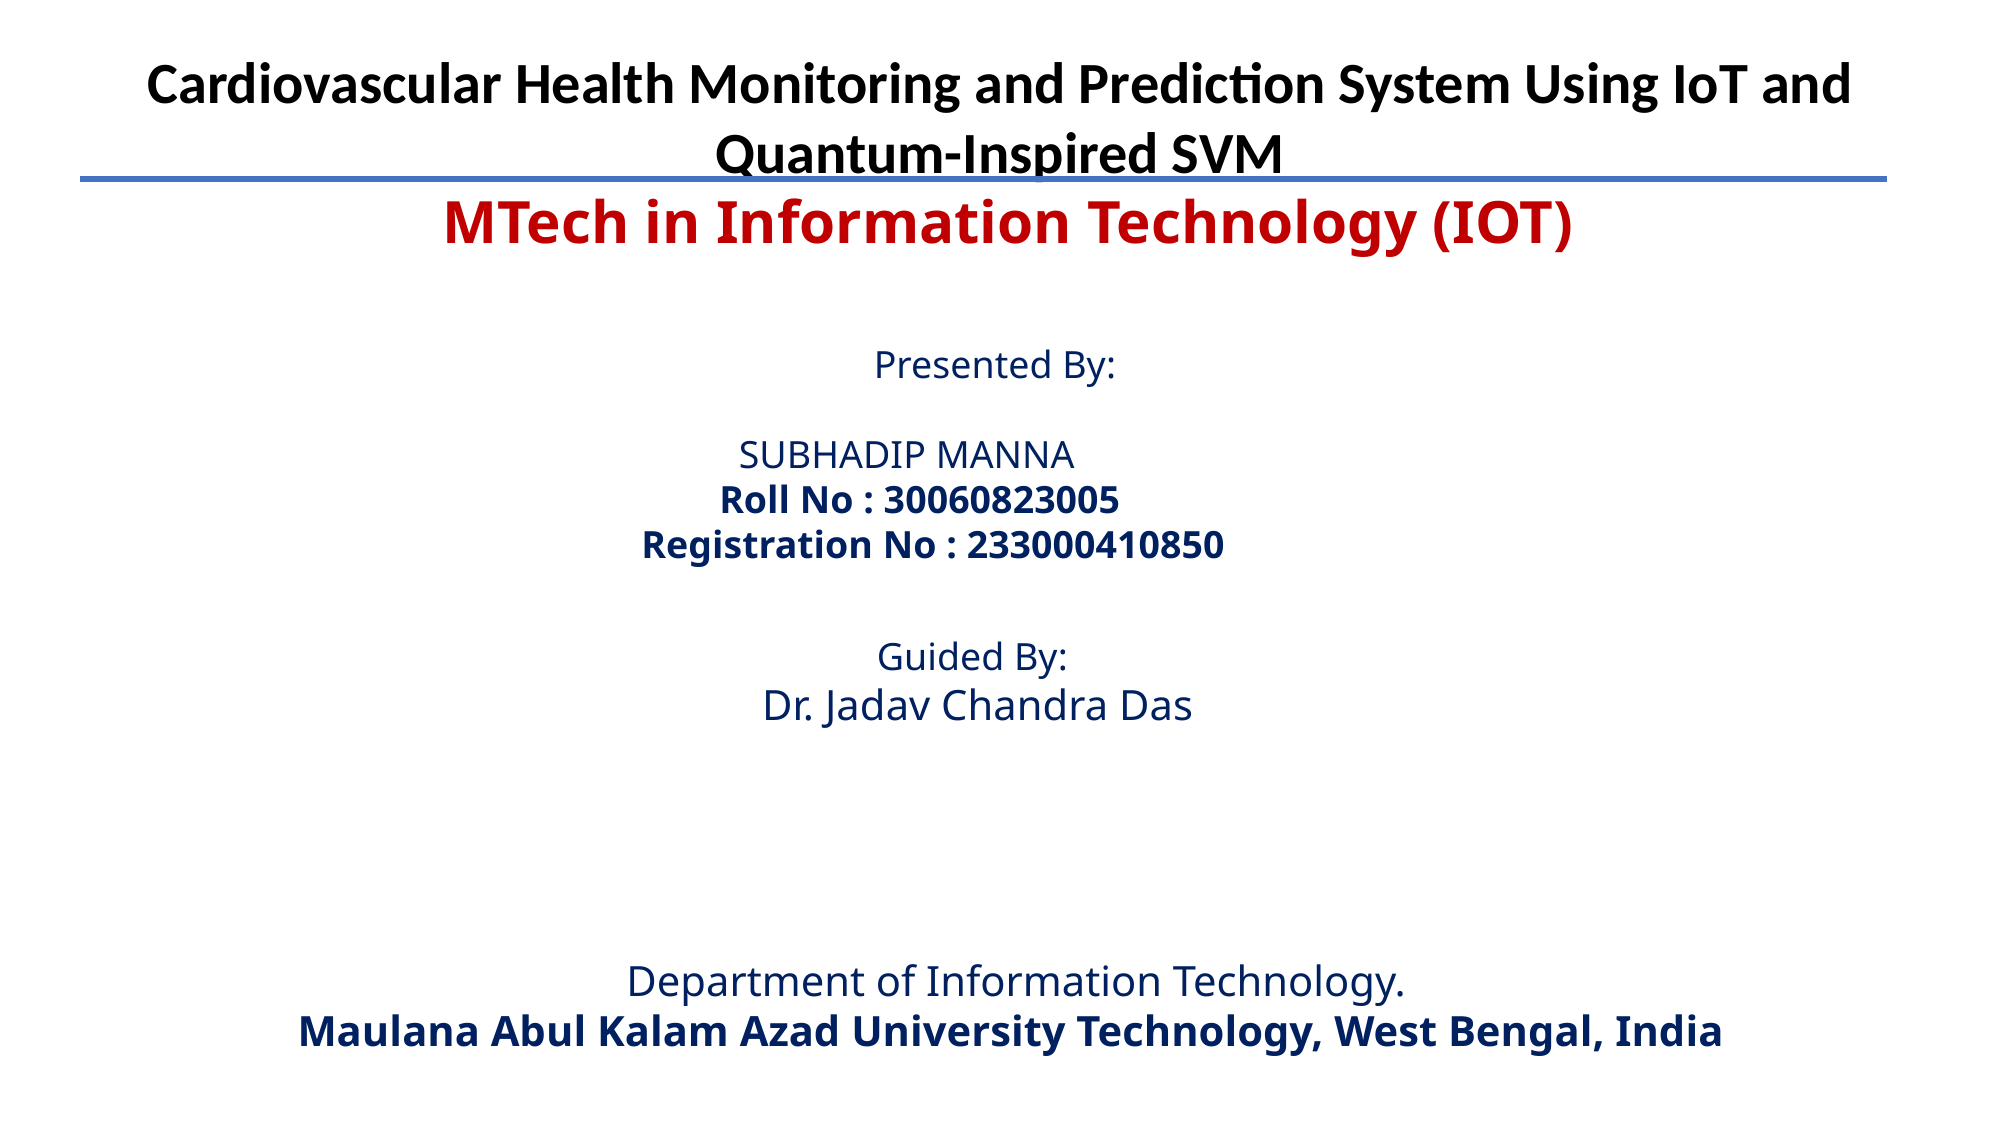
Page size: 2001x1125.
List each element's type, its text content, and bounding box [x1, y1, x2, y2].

text_box Presented By: SUBHADIP MANNA Roll No : 30060823005 Registration No : 233000410850 [470, 333, 1520, 574]
text_box Cardiovascular Health Monitoring and Prediction System Using IoT and Quantum-Inspired SVM MTech in Information Technology (IOT) [32, 37, 1968, 263]
text_box Department of Information Technology. Maulana Abul Kalam Azad University Technology, West Bengal, India [114, 947, 1918, 1063]
text_box Guided By: Dr. Jadav Chandra Das [477, 621, 1478, 836]
